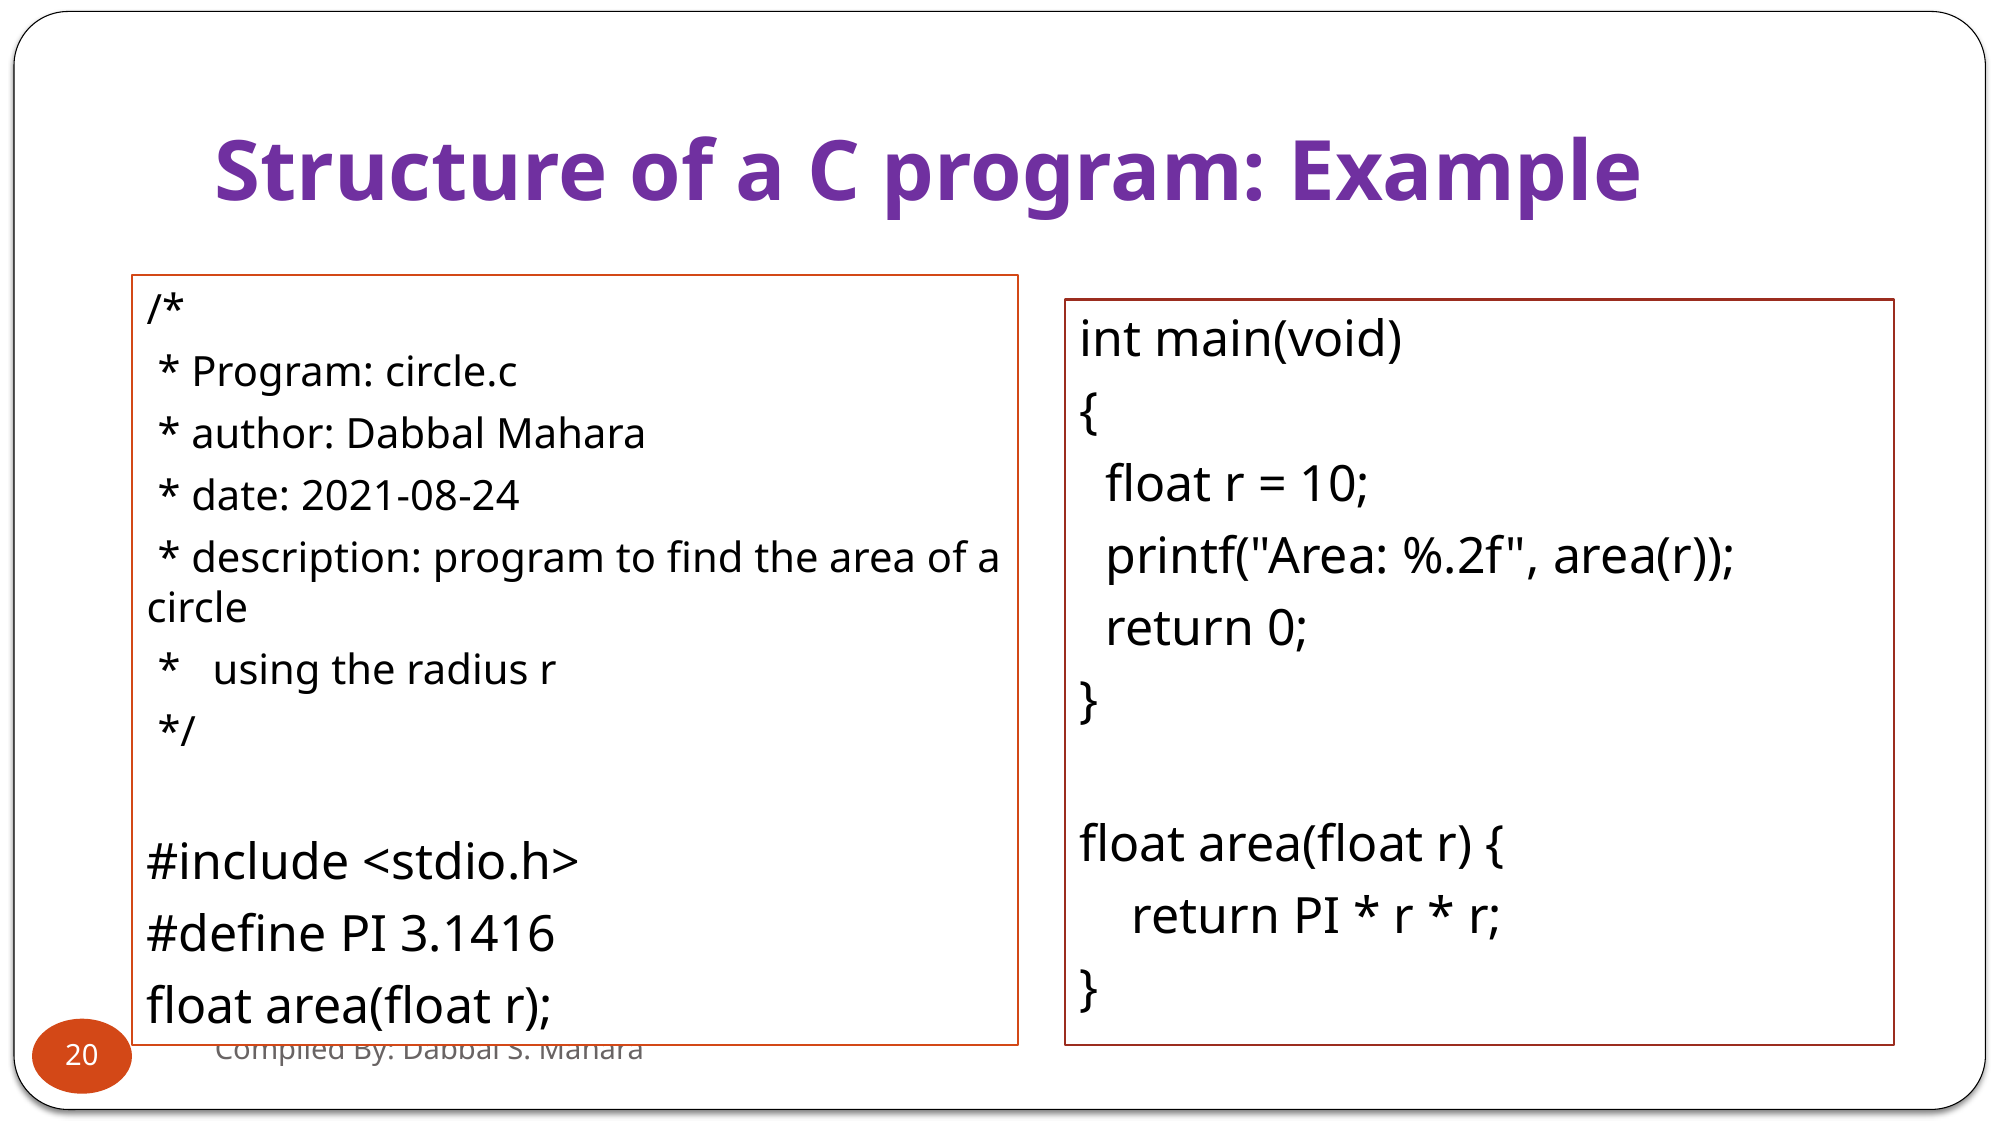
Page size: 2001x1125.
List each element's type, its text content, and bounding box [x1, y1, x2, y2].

slide_number 20 [32, 1018, 132, 1094]
title Structure of a C program: Example [200, 45, 1900, 233]
list /* * Program: circle.c * author: Dabbal Mahara * date: 2021-08-24 * description: program to find the area of a circle * using the radius r */ #include <stdio.h> #define PI 3.1416 float area(float r); [131, 274, 1019, 1046]
list int main(void) { float r = 10; printf("Area: %.2f", area(r)); return 0; } float area(float r) { return PI * r * r; } [1064, 298, 1895, 1046]
footer Compiled By: Dabbal S. Mahara [200, 1012, 1067, 1088]
